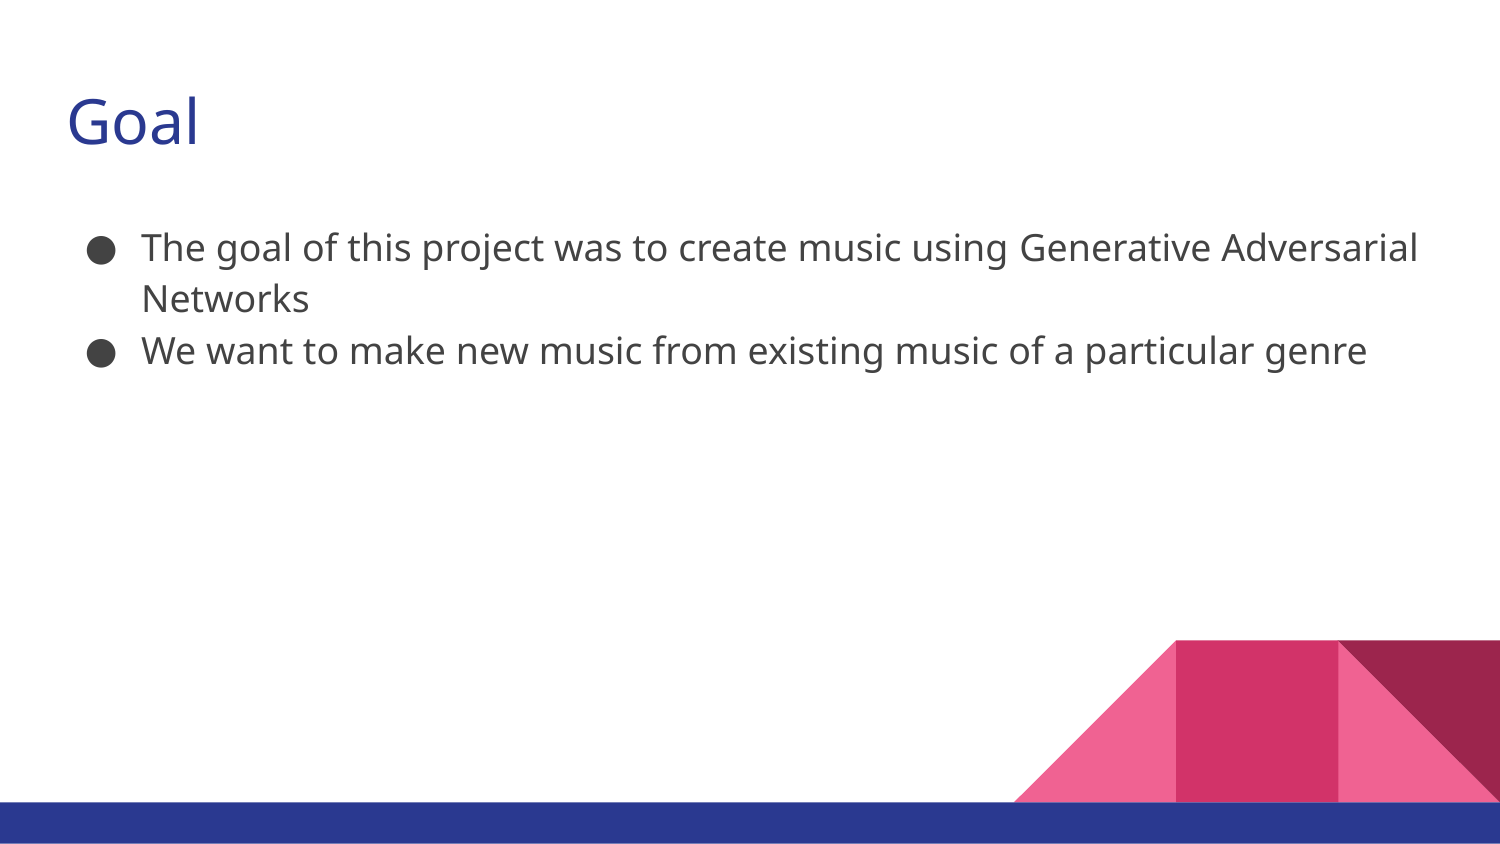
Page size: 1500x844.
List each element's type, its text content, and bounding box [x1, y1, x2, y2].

list The goal of this project was to create music using Generative Adversarial Networks We want to make new music from existing music of a particular genre [51, 201, 1449, 750]
title Goal [51, 67, 1449, 167]
